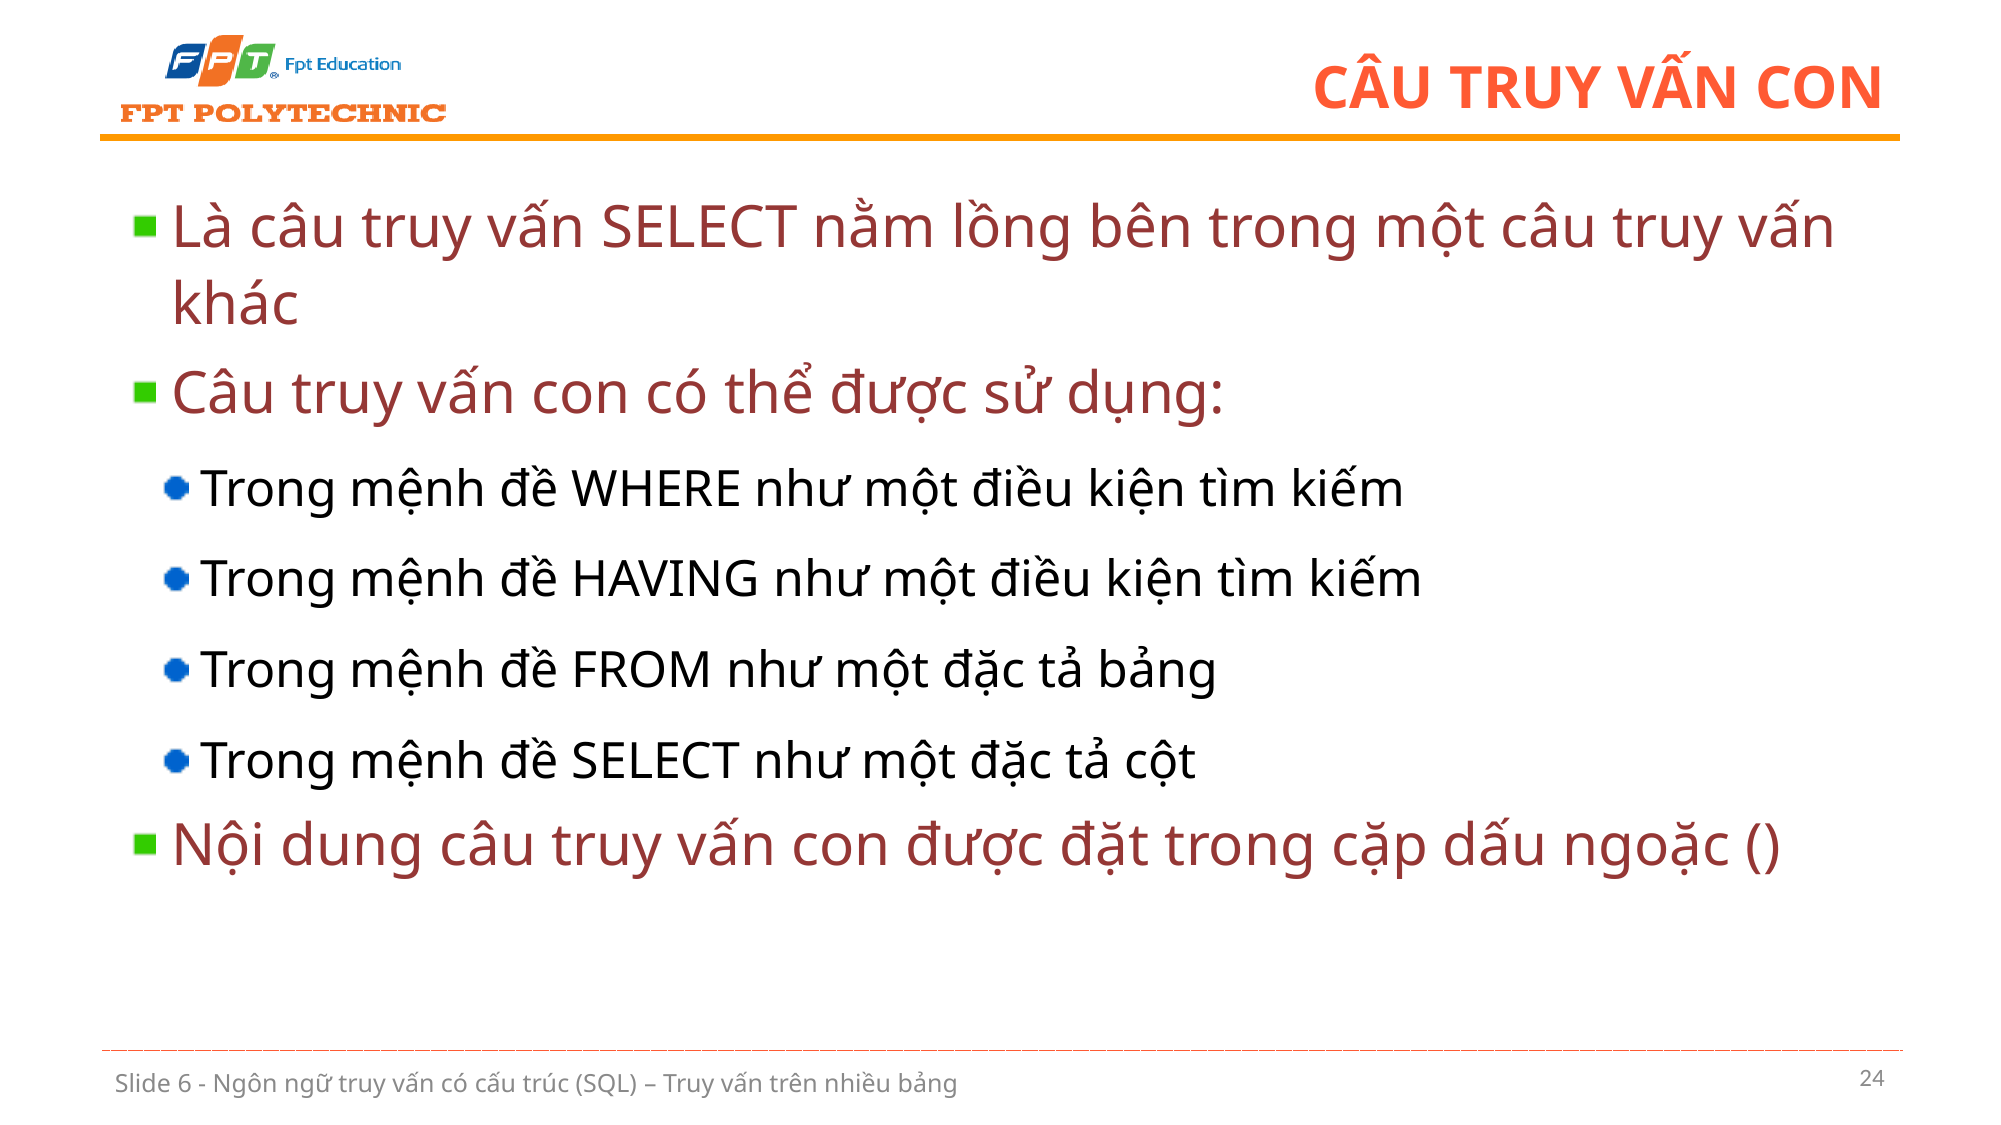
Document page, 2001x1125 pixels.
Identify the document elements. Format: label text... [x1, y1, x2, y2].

picture [114, 821, 156, 863]
picture [153, 468, 189, 504]
picture [153, 650, 189, 686]
picture [153, 741, 189, 777]
title Câu truy vấn con [450, 45, 1900, 125]
slide_number 24 [1433, 1050, 1900, 1103]
picture [121, 35, 450, 122]
picture [153, 559, 189, 595]
list Là câu truy vấn SELECT nằm lồng bên trong một câu truy vấn khác Câu truy vấn con có thể được sử dụng: Trong mệnh đề WHERE như một điều kiện tìm kiếm Trong mệnh đề HAVING như một điều kiện tìm kiếm Trong mệnh đề FROM như một đặc tả bảng Trong mệnh đề SELECT như một đặc tả cột Nội dung câu truy vấn con được đặt trong cặp dấu ngoặc () [99, 174, 1900, 1038]
picture [114, 203, 156, 245]
picture [114, 369, 156, 411]
